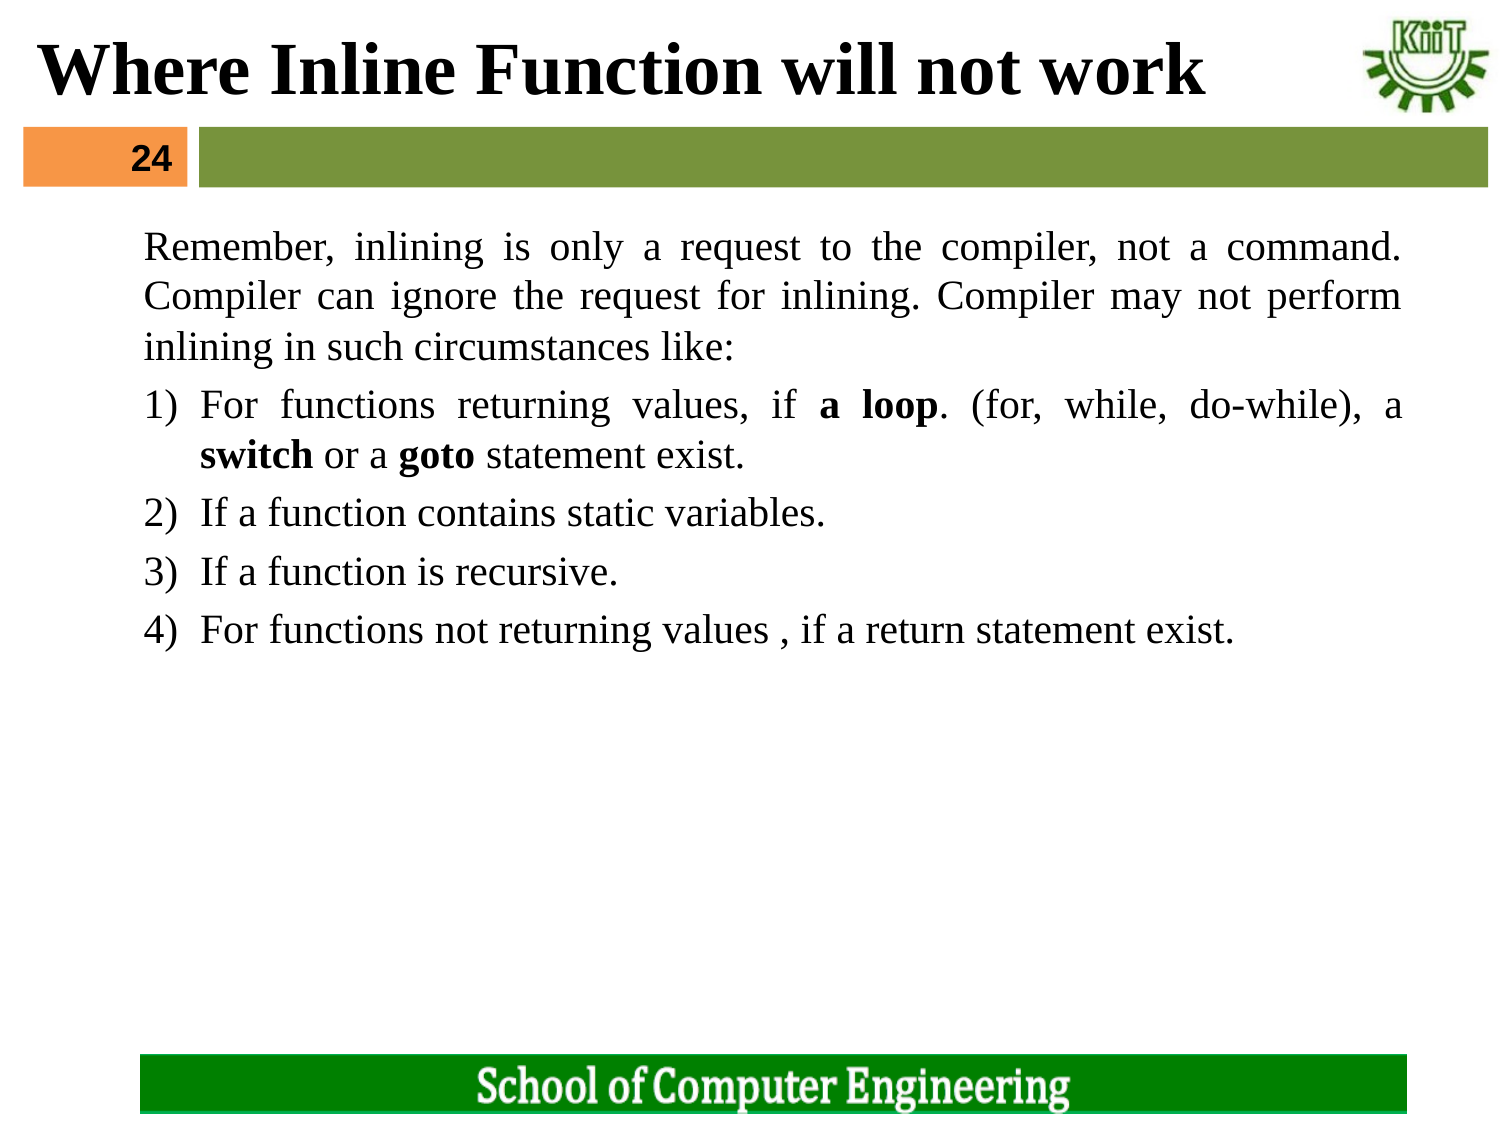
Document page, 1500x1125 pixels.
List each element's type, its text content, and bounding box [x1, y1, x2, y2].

picture [140, 1054, 1407, 1114]
text_box Where Inline Function will not work [21, 11, 1325, 118]
text_box [23, 126, 188, 187]
picture [1347, 11, 1500, 118]
text_box Remember, inlining is only a request to the compiler, not a command. Compiler can ignore the request for inlining. Compiler may not perform inlining in such circumstances like: For functions returning values, if a loop. (for, while, do-while), a switch or a goto statement exist. If a function contains static variables. If a function is recursive. For functions not returning values , if a return statement exist. [128, 210, 1418, 1039]
text_box [199, 126, 1489, 188]
